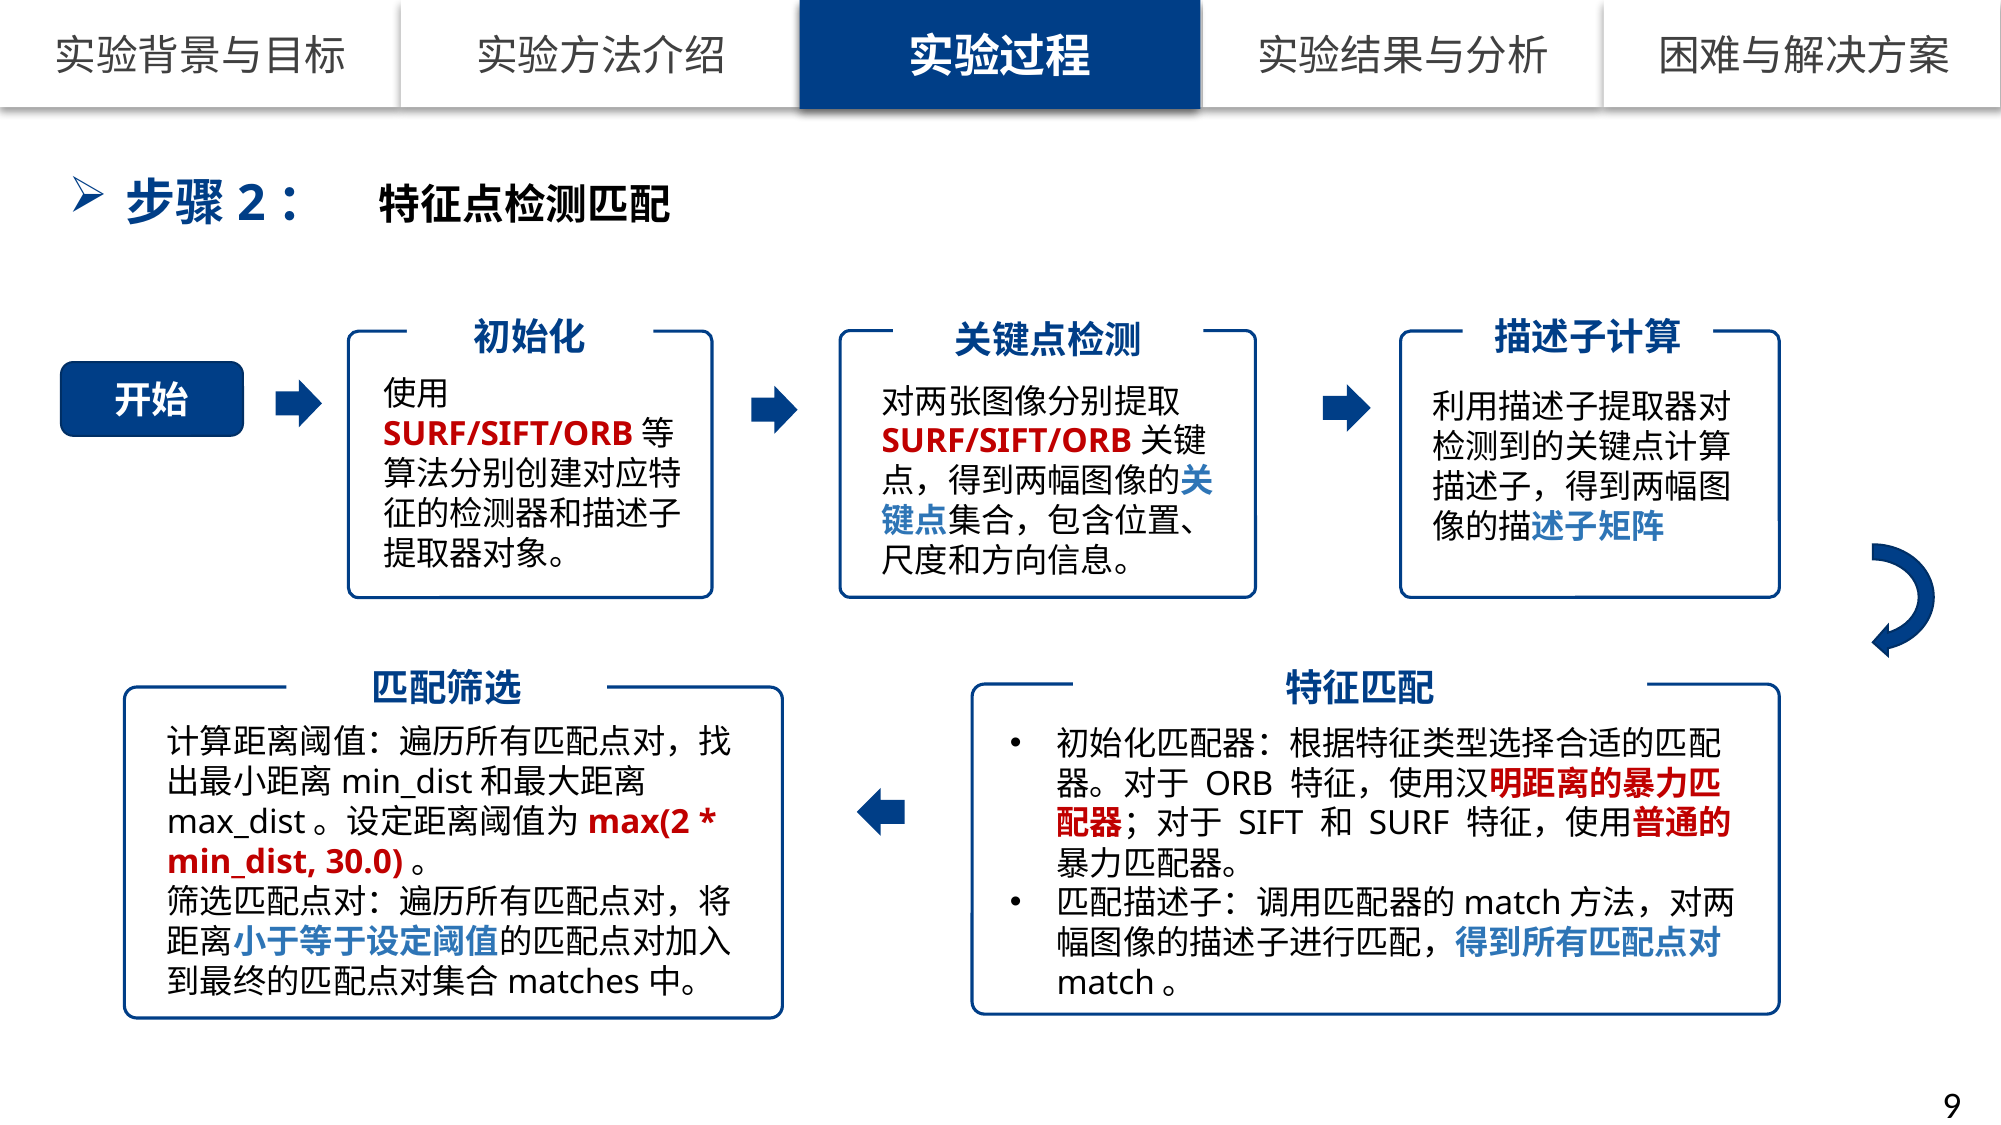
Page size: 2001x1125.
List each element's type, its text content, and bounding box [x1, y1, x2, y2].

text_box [124, 664, 783, 1018]
text_box [274, 376, 324, 430]
text_box [1321, 381, 1373, 435]
text_box 开始 [59, 361, 245, 437]
text_box 利用描述子提取器对检测到的关键点计算描述子，得到两幅图像的描述子矩阵 [1417, 378, 1767, 566]
text_box [1525, 1073, 1976, 1121]
text_box [1399, 329, 1781, 599]
text_box 特征点检测匹配 [364, 170, 1805, 261]
text_box 描述子计算 [1462, 312, 1714, 349]
text_box [1871, 543, 1935, 658]
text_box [348, 313, 713, 598]
text_box [970, 682, 1781, 1016]
text_box 特征匹配 [1073, 664, 1648, 700]
text_box [855, 785, 906, 839]
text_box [840, 315, 1256, 598]
text_box 初始化匹配器：根据特征类型选择合适的匹配器。对于 ORB 特征，使用汉明距离的暴力匹配器；对于 SIFT 和 SURF 特征，使用普通的暴力匹配器。 匹配描述子：调用匹配器的match方法，对两幅图像的描述子进行匹配，得到所有匹配点对match。 [994, 714, 1762, 859]
text_box 步骤2： [53, 163, 588, 238]
text_box 实验过程 [799, 0, 1202, 110]
text_box [750, 383, 800, 437]
